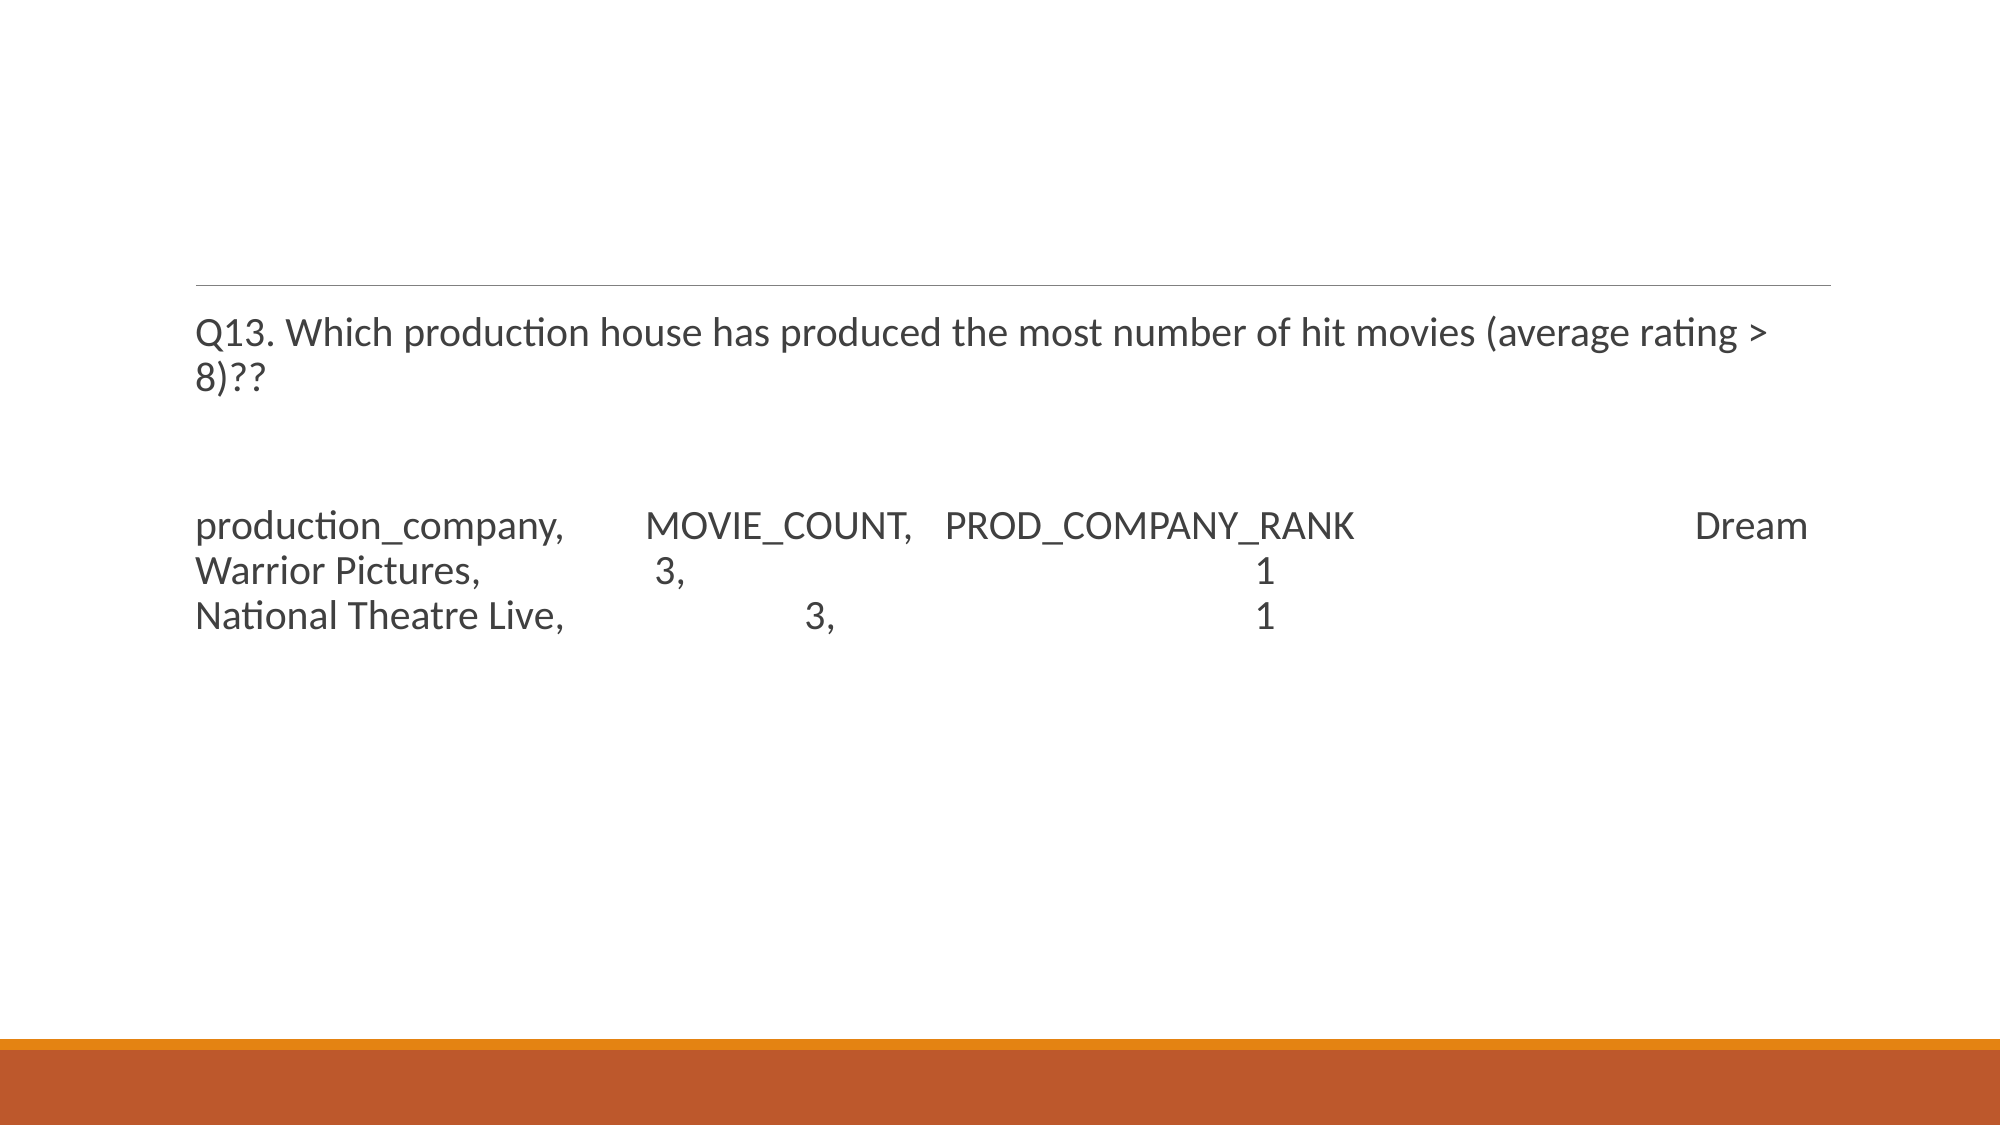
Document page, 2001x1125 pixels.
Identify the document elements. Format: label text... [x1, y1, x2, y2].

list Q13. Which production house has produced the most number of hit movies (average rating > 8)?? production_company, MOVIE_COUNT, PROD_COMPANY_RANK Dream Warrior Pictures, 3, 1 National Theatre Live, 3, 1 [180, 302, 1830, 963]
